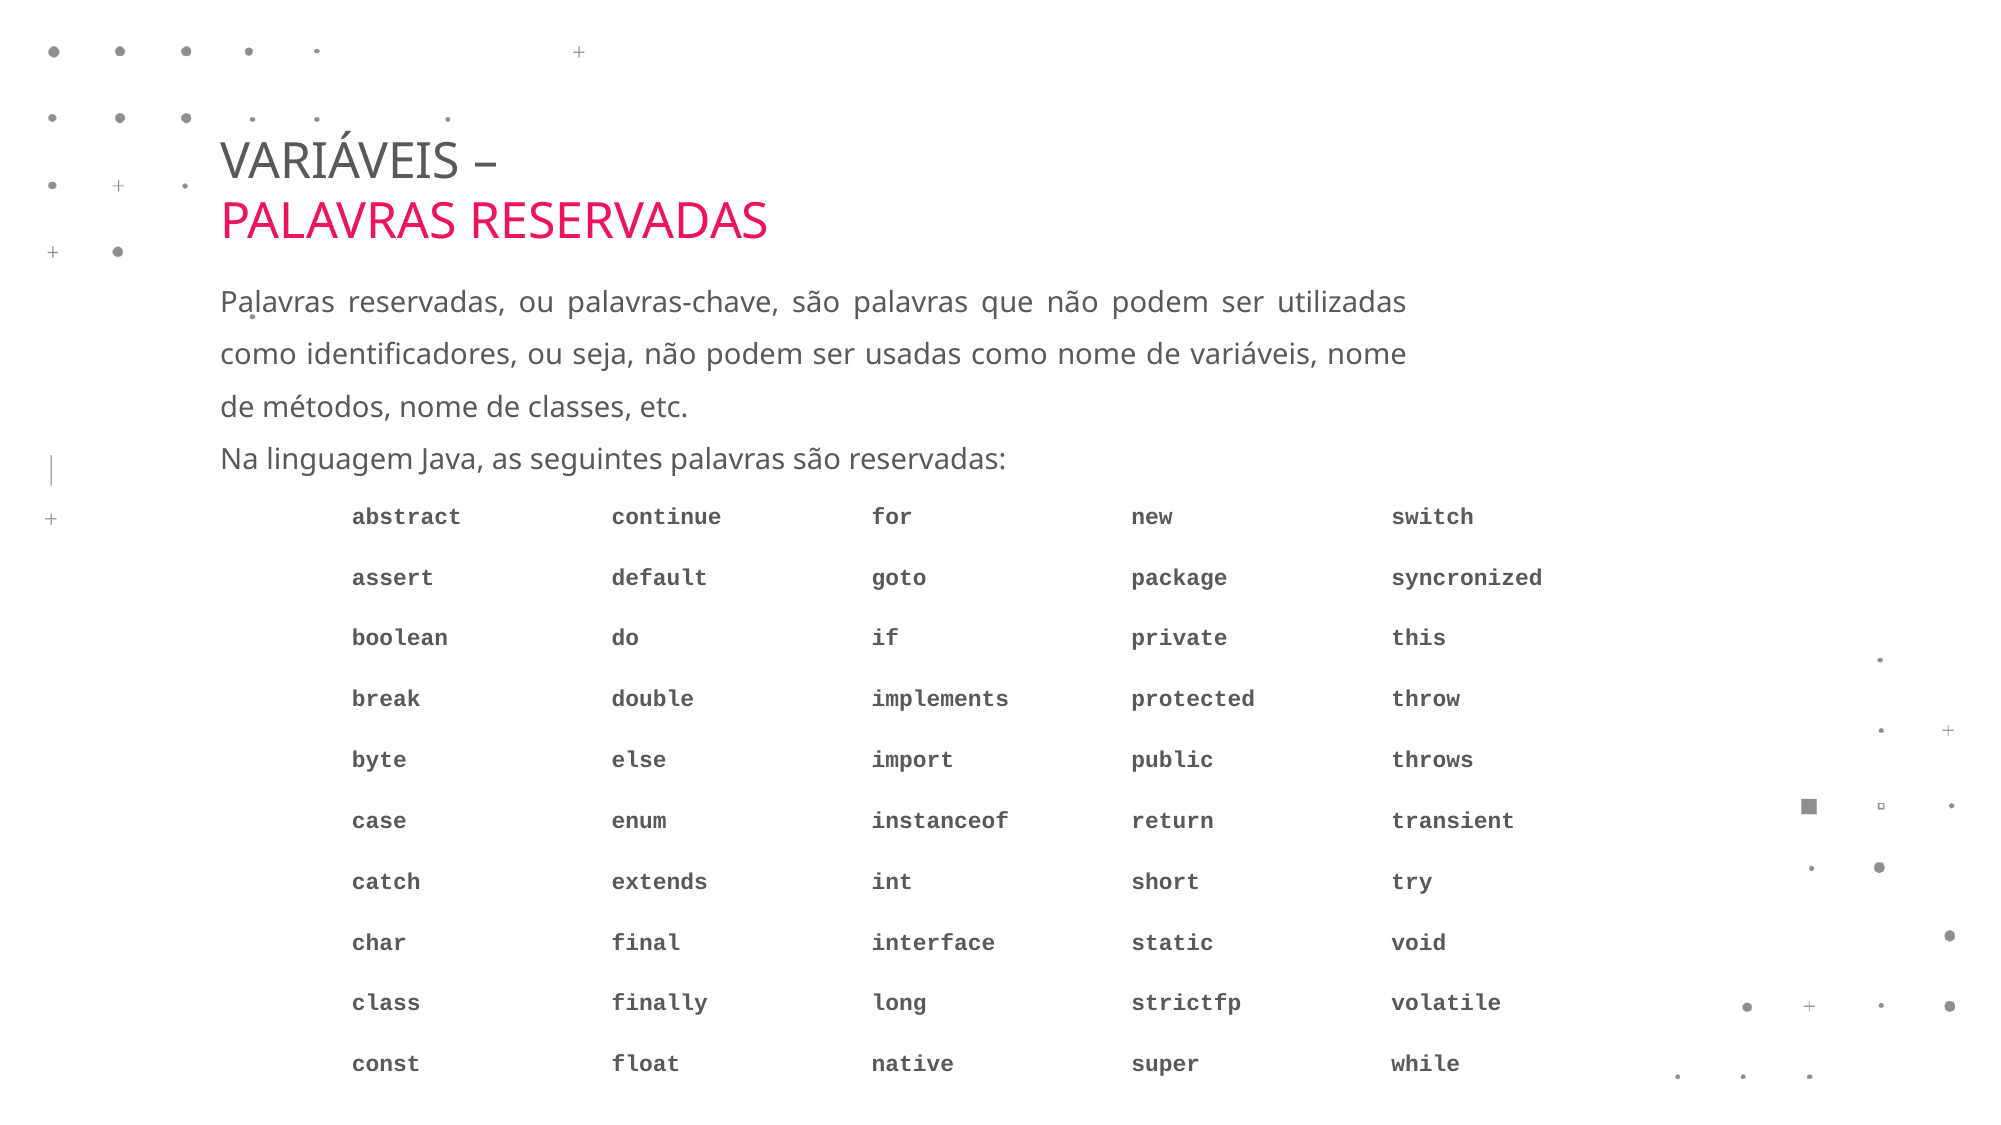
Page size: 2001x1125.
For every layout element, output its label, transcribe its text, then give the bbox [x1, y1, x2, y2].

table_cell super [1130, 1018, 1390, 1079]
table_cell strictfp [1130, 957, 1390, 1018]
table_cell catch [350, 835, 610, 896]
table_cell public [1130, 714, 1390, 775]
table_cell enum [610, 775, 870, 835]
table_cell assert [350, 531, 610, 592]
table_cell finally [610, 957, 870, 1018]
table_cell class [350, 957, 610, 1018]
table_cell throw [1390, 653, 1650, 714]
table_cell long [870, 957, 1130, 1018]
table_cell syncronized [1390, 531, 1650, 592]
table_cell goto [870, 531, 1130, 592]
table_header new [1130, 483, 1390, 531]
table_cell default [610, 531, 870, 592]
table_cell byte [350, 714, 610, 775]
table_cell transient [1390, 775, 1650, 835]
table_cell private [1130, 592, 1390, 653]
text_box Palavras reservadas, ou palavras-chave, são palavras que não podem ser utilizadas como identificadores, ou seja, não podem ser usadas como nome de variáveis, nome de métodos, nome de classes, etc. Na linguagem Java, as seguintes palavras são reservadas: [205, 257, 1423, 483]
table_cell float [610, 1018, 870, 1079]
table_cell final [610, 896, 870, 957]
table_cell implements [870, 653, 1130, 714]
table_cell while [1390, 1018, 1650, 1079]
table_cell double [610, 653, 870, 714]
table_cell boolean [350, 592, 610, 653]
table_header continue [610, 483, 870, 531]
table_cell import [870, 714, 1130, 775]
table_cell volatile [1390, 957, 1650, 1018]
table_cell short [1130, 835, 1390, 896]
table_cell interface [870, 896, 1130, 957]
table_cell const [350, 1018, 610, 1079]
table_header abstract [350, 483, 610, 531]
table_cell do [610, 592, 870, 653]
table_cell return [1130, 775, 1390, 835]
table_cell void [1390, 896, 1650, 957]
table_cell int [870, 835, 1130, 896]
table_cell extends [610, 835, 870, 896]
text_box VARIÁVEIS – PALAVRAS RESERVADAS [205, 121, 1079, 257]
table_cell case [350, 775, 610, 835]
table_cell static [1130, 896, 1390, 957]
table_header for [870, 483, 1130, 531]
table_cell instanceof [870, 775, 1130, 835]
table_cell try [1390, 835, 1650, 896]
table_cell package [1130, 531, 1390, 592]
picture [45, 46, 1955, 1079]
table_header switch [1390, 483, 1650, 531]
table_cell protected [1130, 653, 1390, 714]
table_cell this [1390, 592, 1650, 653]
table_cell native [870, 1018, 1130, 1079]
table_cell break [350, 653, 610, 714]
table_cell if [870, 592, 1130, 653]
table_cell else [610, 714, 870, 775]
table_cell throws [1390, 714, 1650, 775]
table_cell char [350, 896, 610, 957]
